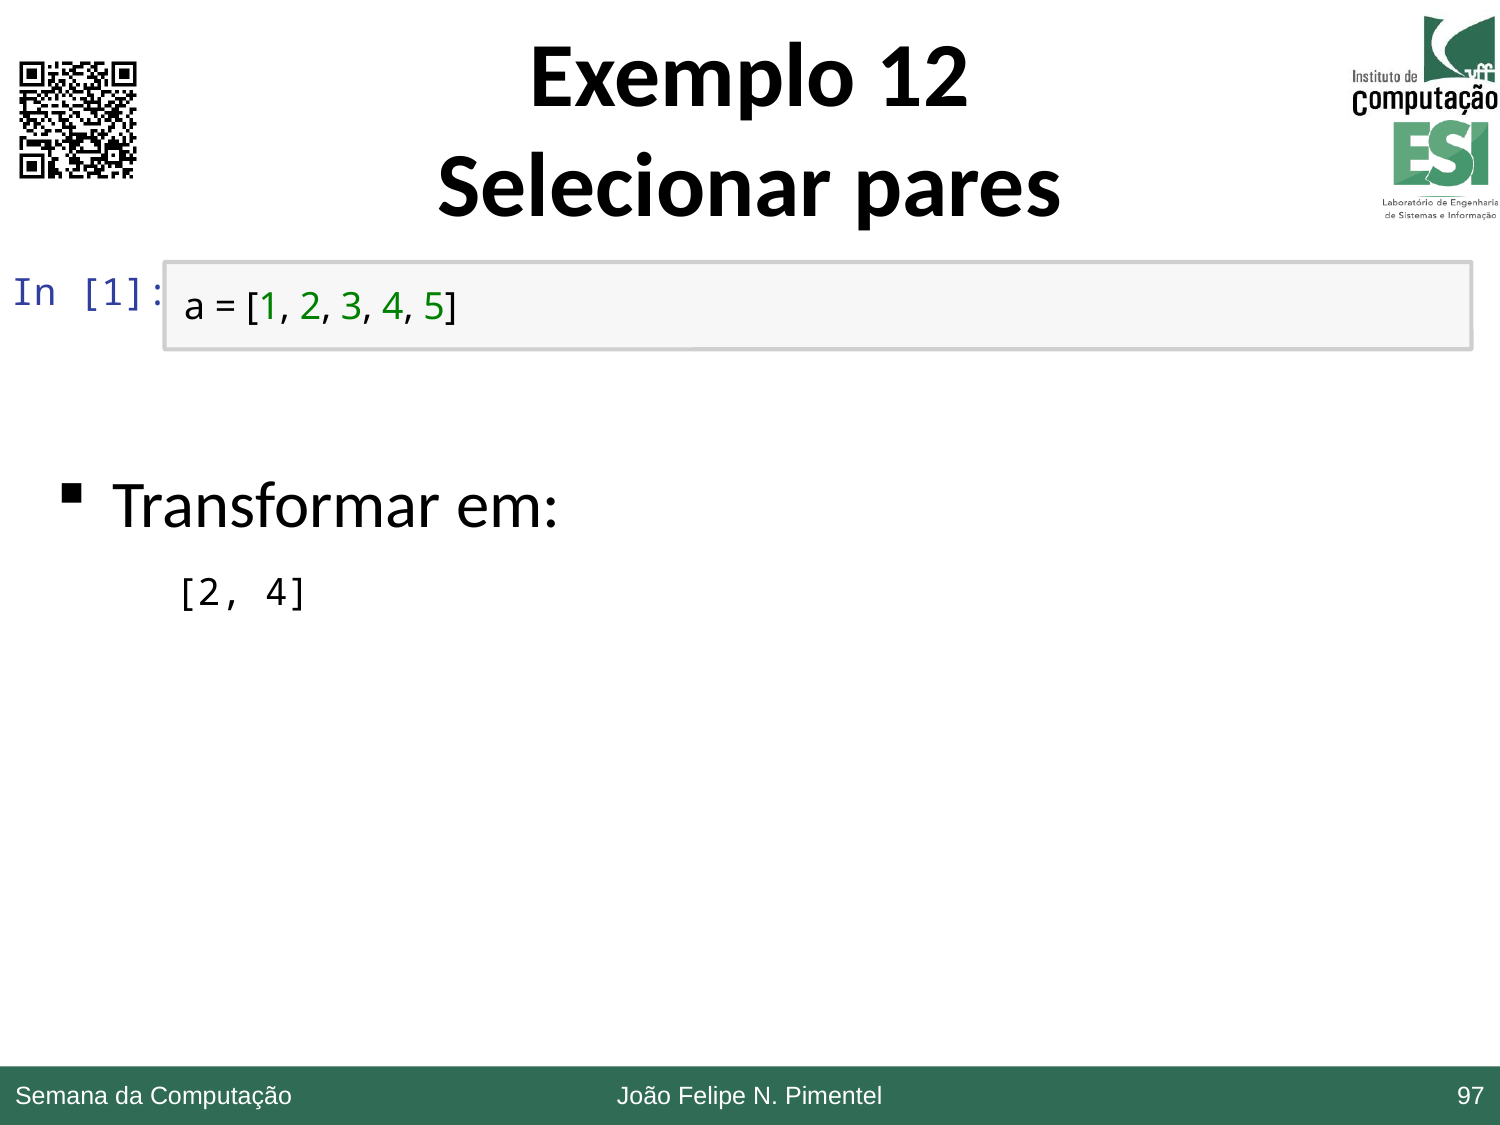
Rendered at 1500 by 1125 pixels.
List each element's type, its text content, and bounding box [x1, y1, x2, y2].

slide_number 97 [1149, 1065, 1500, 1125]
text_box [2, 4] [160, 560, 1010, 621]
list Transformar em: [41, 321, 1459, 1024]
slide_number Semana da Computação [0, 1065, 350, 1125]
footer João Felipe N. Pimentel [512, 1065, 988, 1125]
text_box In [1]: [0, 260, 184, 321]
title Exemplo 12 Selecionar pares [150, 30, 1350, 219]
picture [1383, 120, 1498, 220]
picture [12, 54, 143, 185]
text_box a = [1, 2, 3, 4, 5] [162, 259, 1474, 352]
